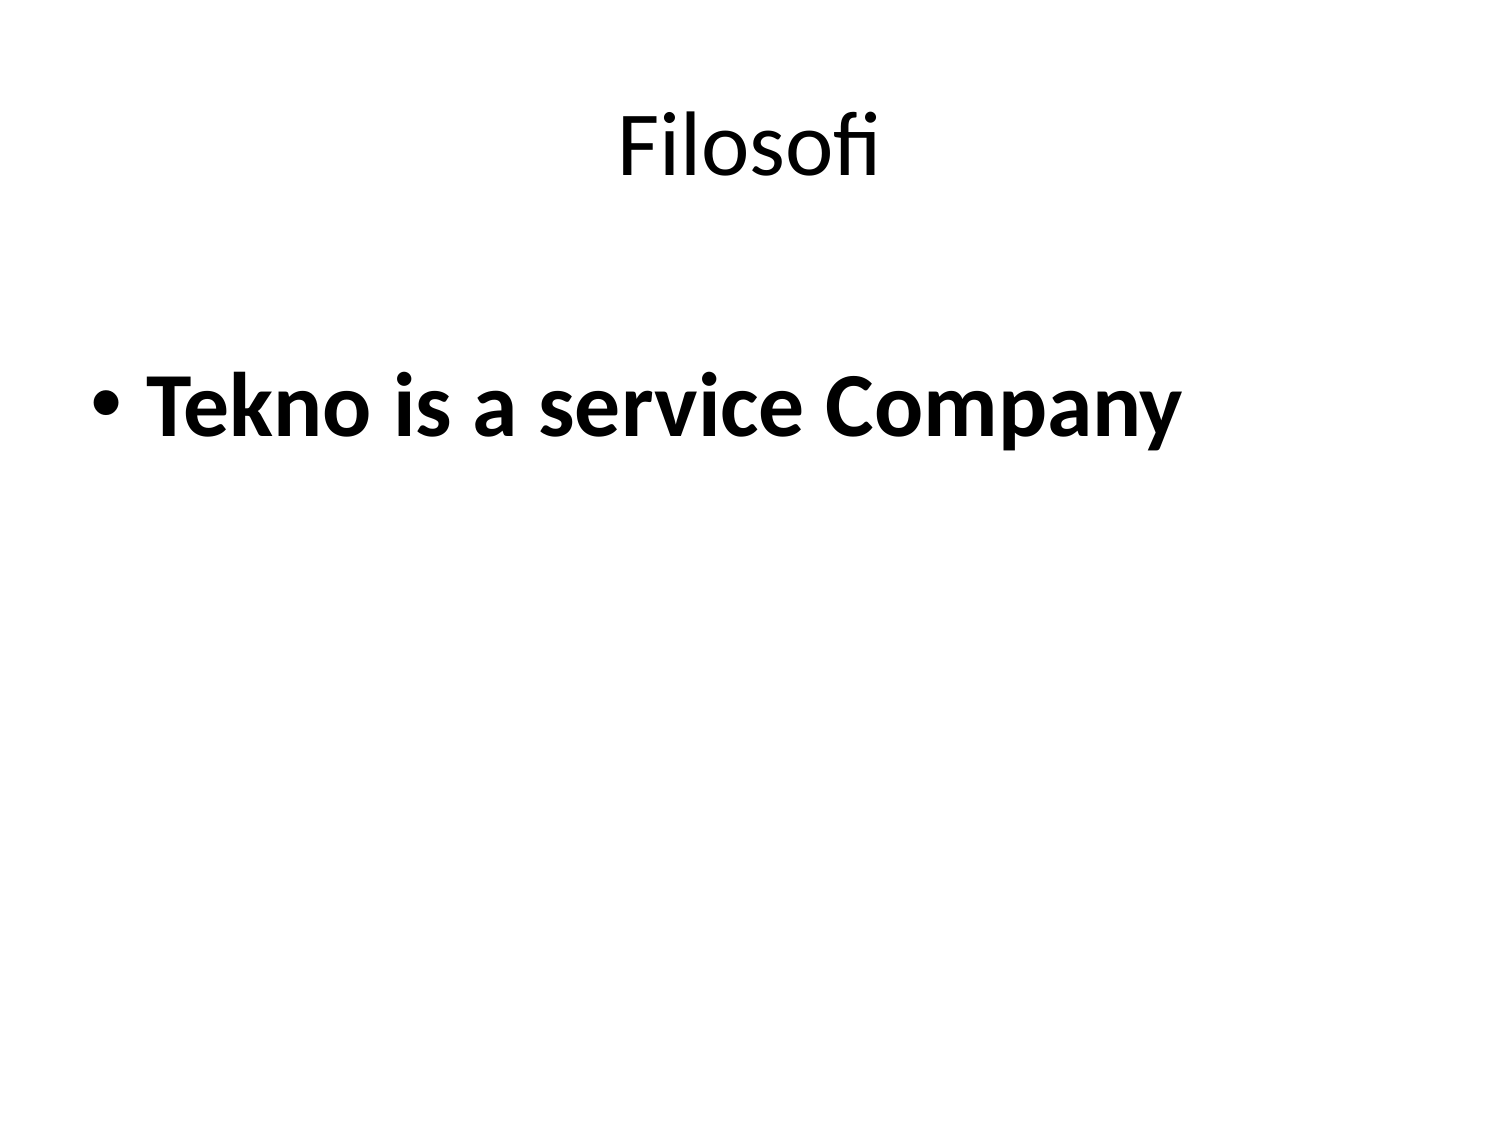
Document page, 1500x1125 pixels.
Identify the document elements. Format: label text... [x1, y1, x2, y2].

list Tekno is a service Company [75, 350, 1425, 1005]
title Filosofi [75, 45, 1425, 233]
